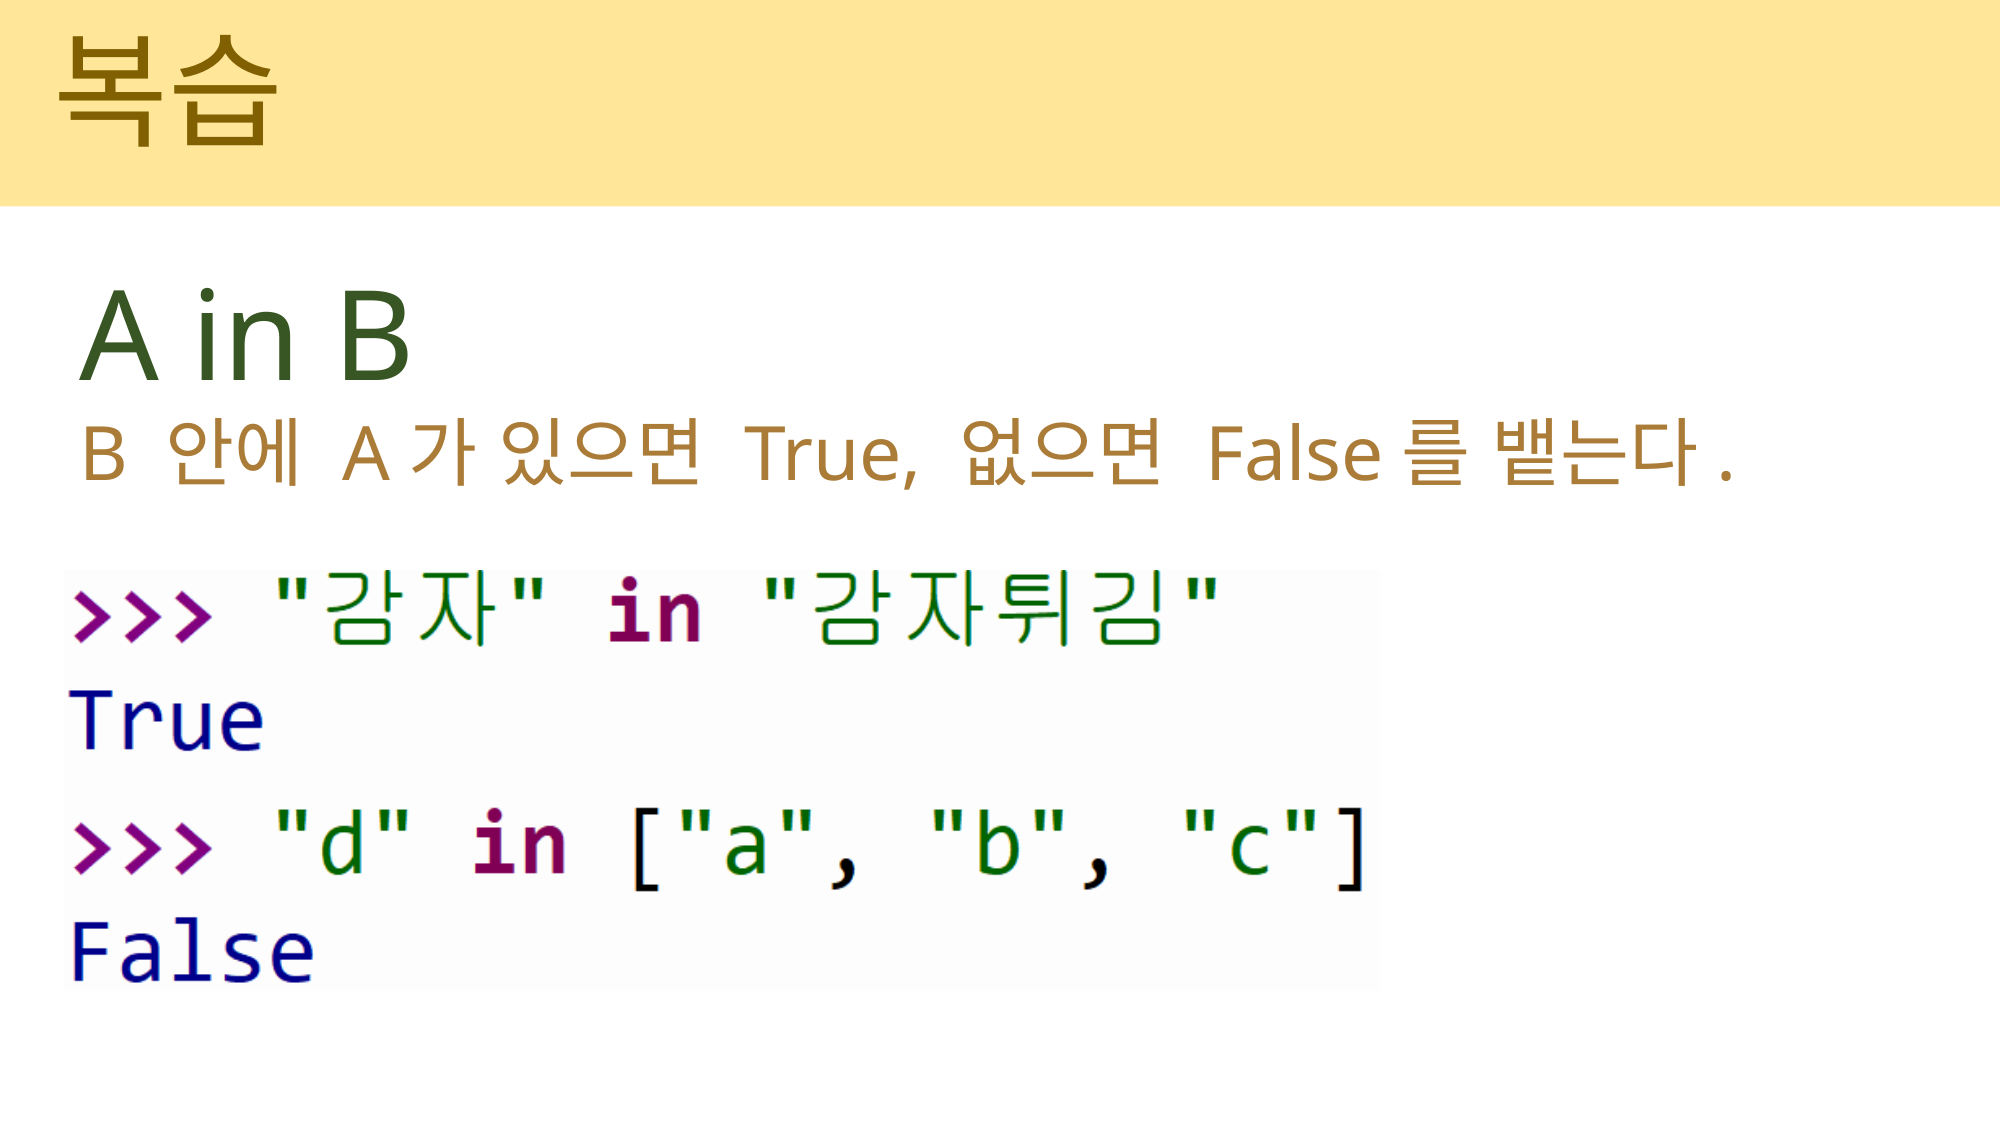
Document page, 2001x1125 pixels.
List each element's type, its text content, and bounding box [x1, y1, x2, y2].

picture [64, 570, 1380, 991]
text_box A in B B 안에 A가 있으면 True, 없으면 False를 뱉는다. [64, 248, 2000, 503]
text_box 복습 [38, 5, 1861, 171]
text_box [0, 0, 2000, 207]
